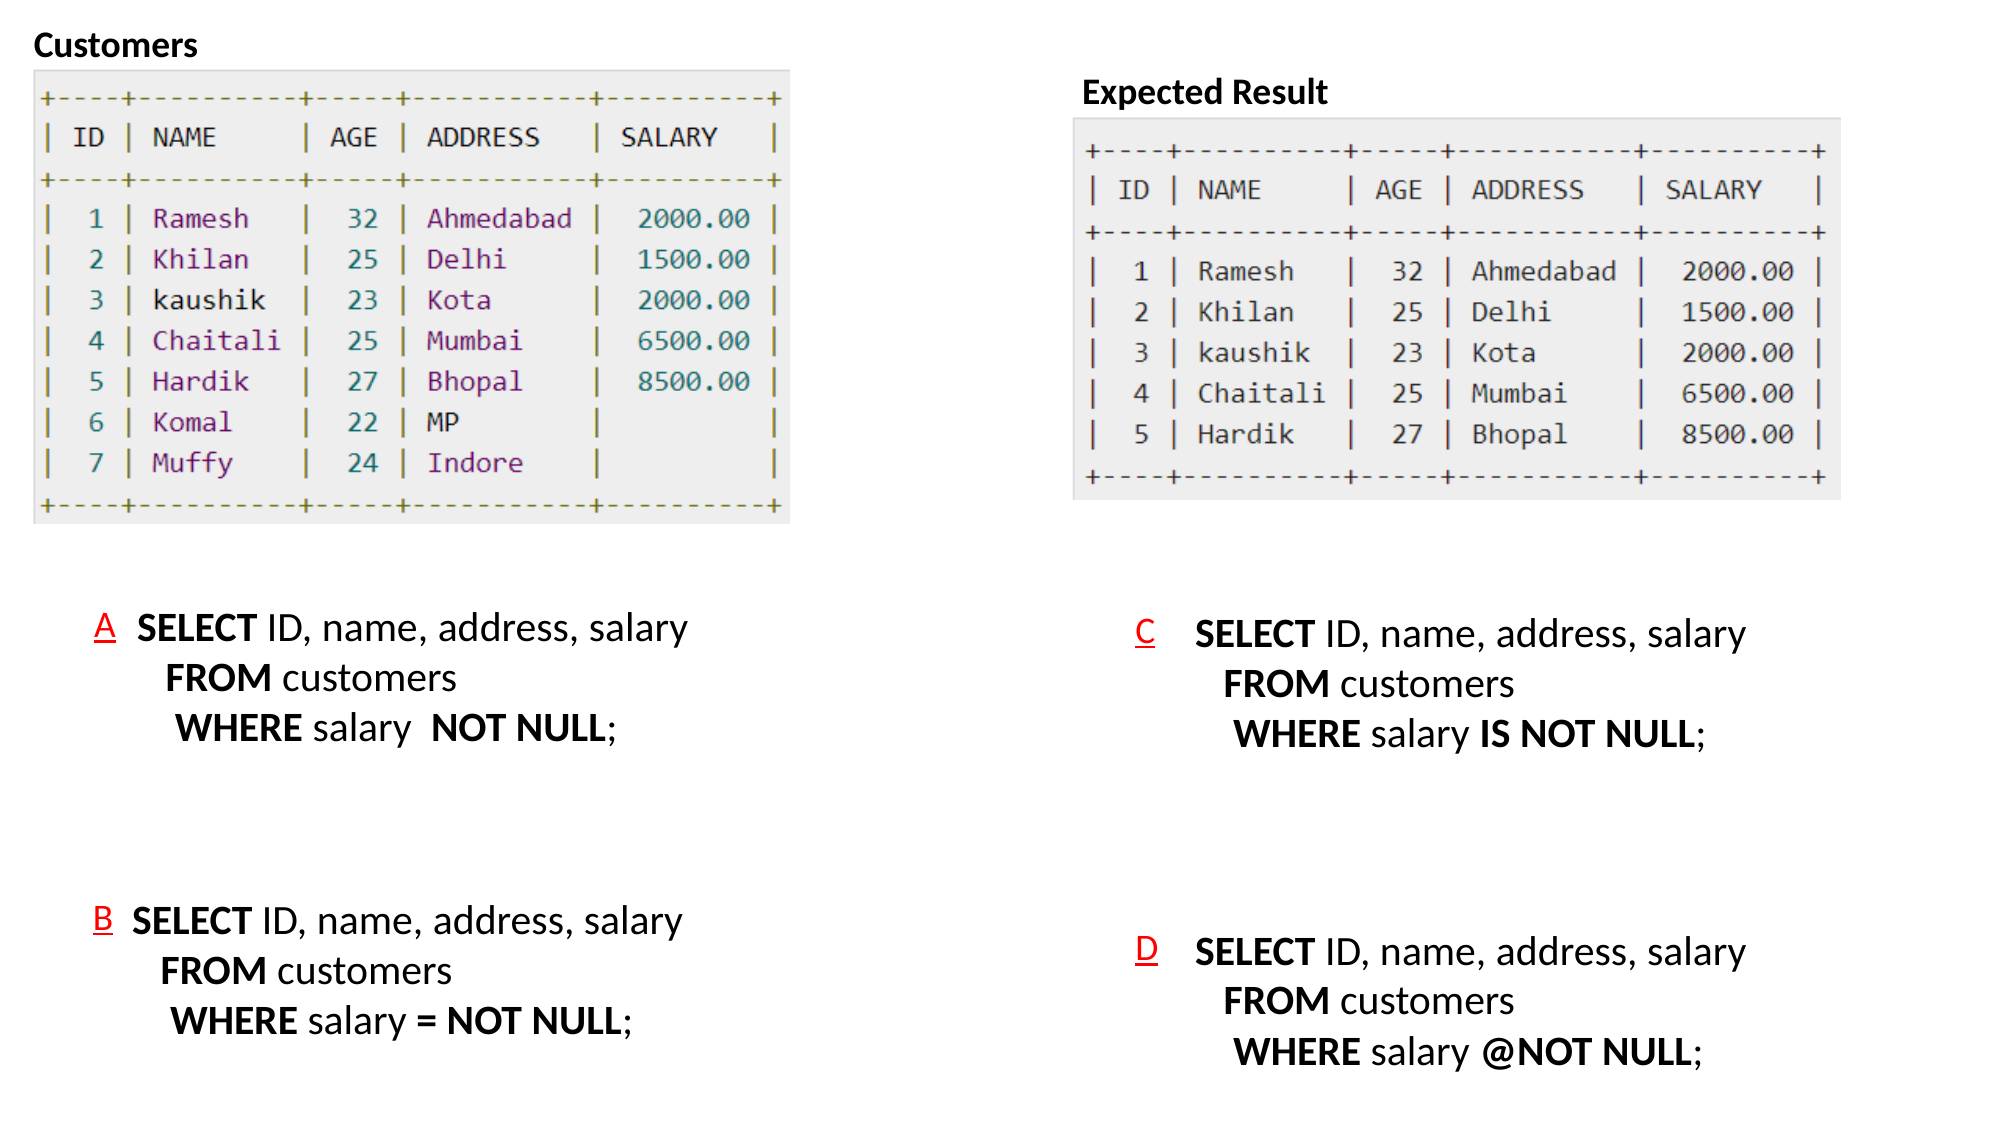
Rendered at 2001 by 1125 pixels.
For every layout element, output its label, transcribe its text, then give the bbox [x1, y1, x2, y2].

text_box D [1120, 915, 1175, 976]
text_box SELECT ID, name, address, salary FROM customers WHERE salary = NOT NULL; [117, 885, 803, 1051]
text_box SELECT ID, name, address, salary FROM customers WHERE salary @NOT NULL; [1180, 915, 1866, 1081]
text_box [1066, 58, 1841, 500]
text_box B [78, 885, 117, 946]
text_box A [79, 592, 122, 653]
text_box C [1120, 598, 1173, 659]
text_box SELECT ID, name, address, salary FROM customers WHERE salary NOT NULL; [122, 592, 808, 758]
text_box SELECT ID, name, address, salary FROM customers WHERE salary IS NOT NULL; [1180, 598, 1866, 764]
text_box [18, 11, 790, 524]
